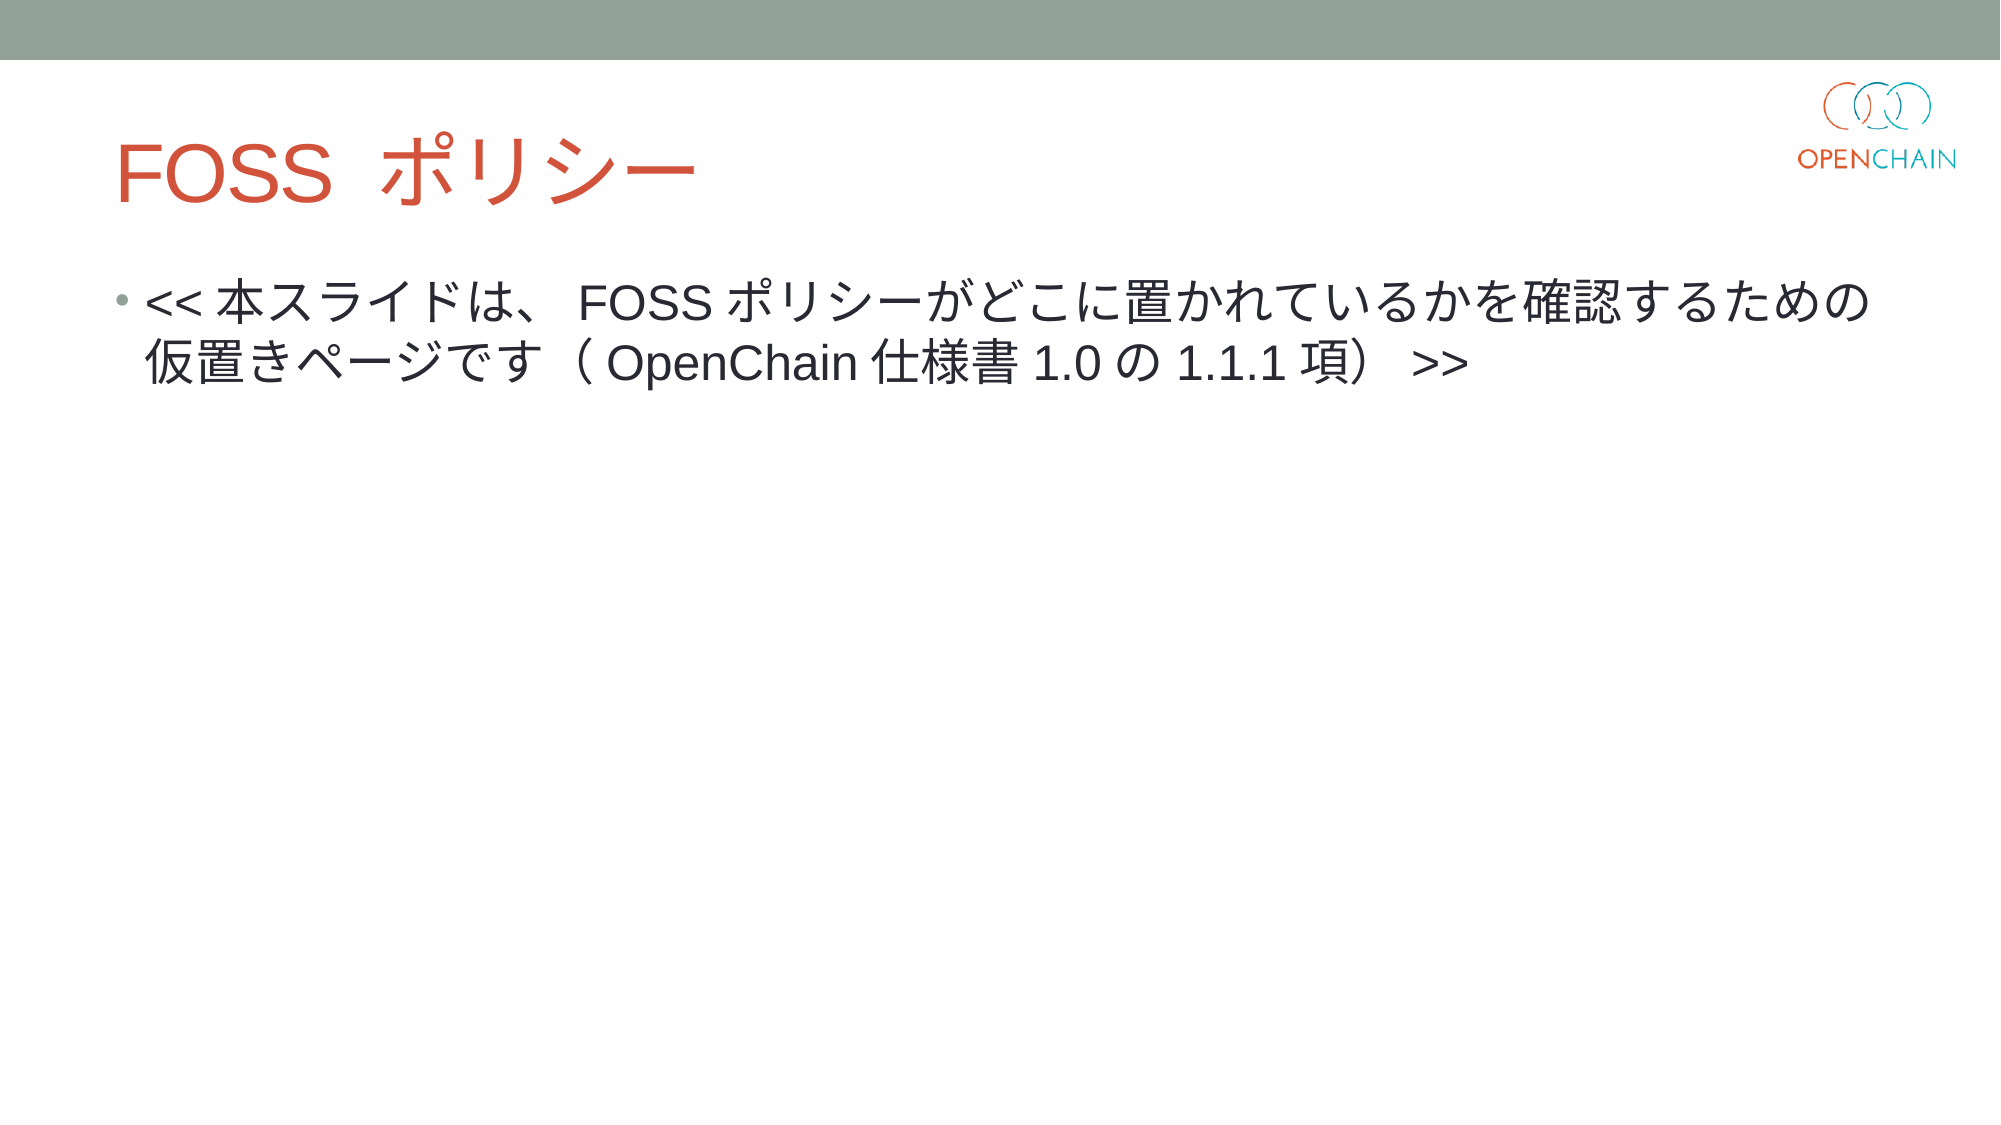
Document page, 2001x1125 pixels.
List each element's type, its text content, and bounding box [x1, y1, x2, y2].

title FOSS ポリシー [99, 87, 1900, 250]
picture [1798, 82, 1955, 169]
list <<本スライドは、FOSSポリシーがどこに置かれているかを確認するための仮置きページです（OpenChain仕様書1.0の1.1.1項）>> [99, 262, 1900, 1063]
